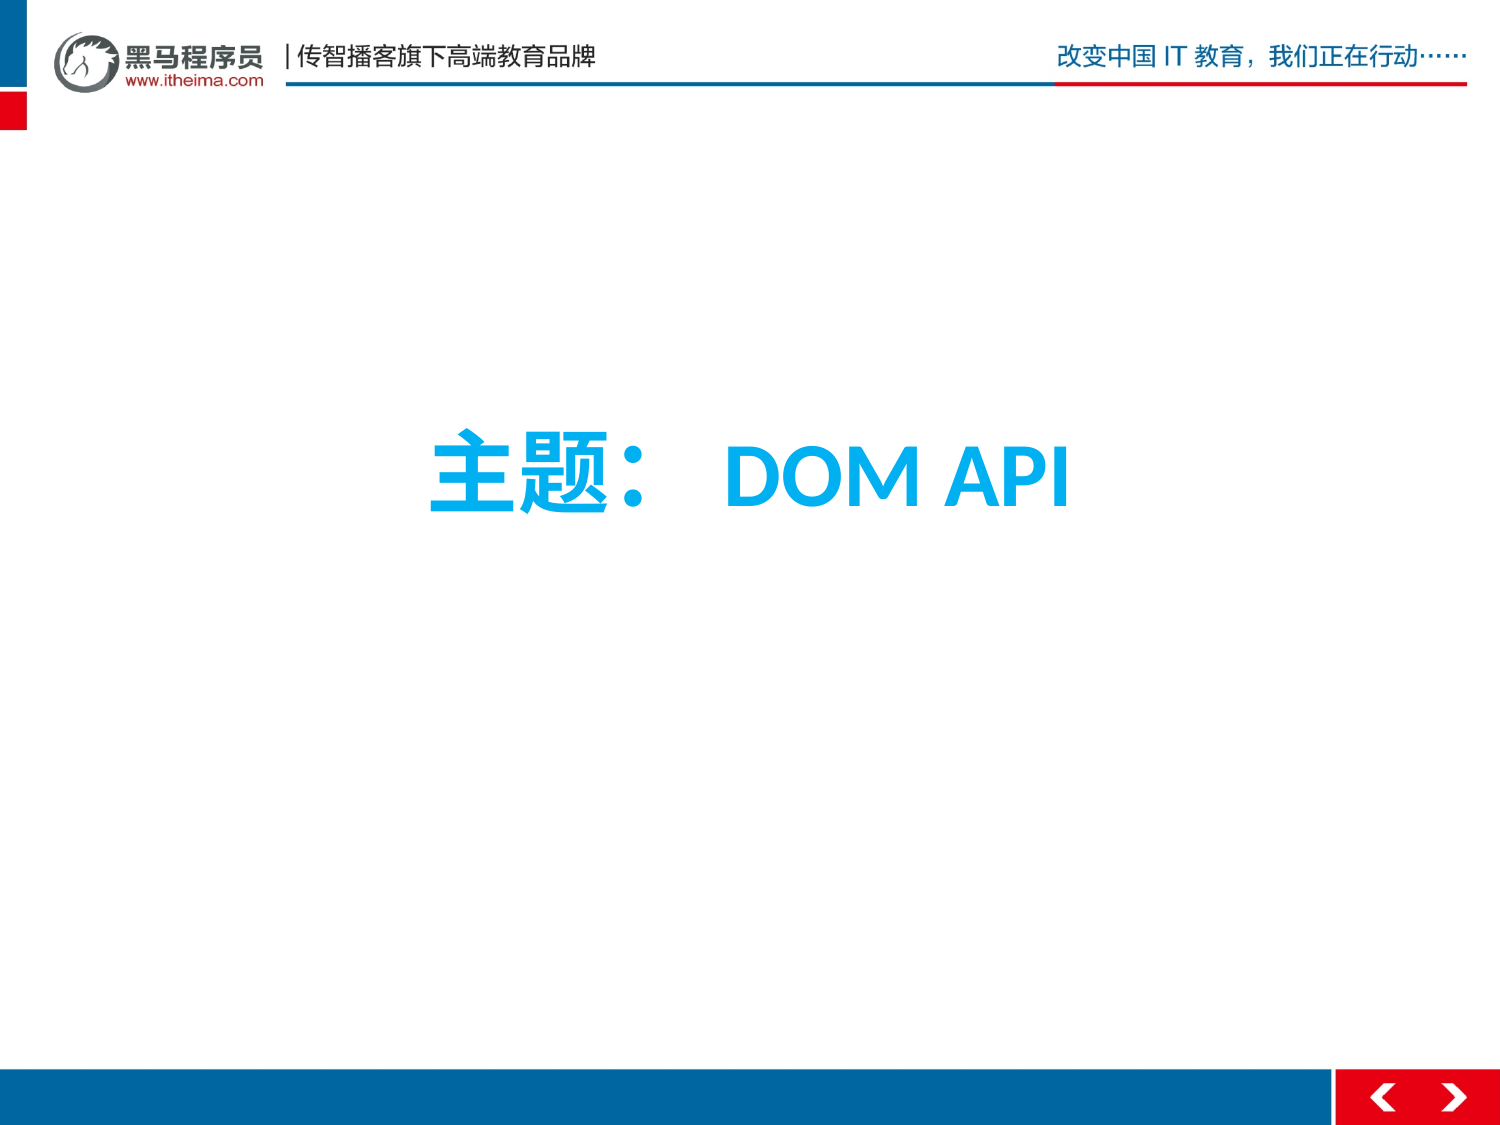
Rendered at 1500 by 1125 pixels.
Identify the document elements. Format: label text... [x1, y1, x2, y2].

picture [0, 0, 1500, 1125]
title 主题：DOM API [112, 349, 1388, 591]
